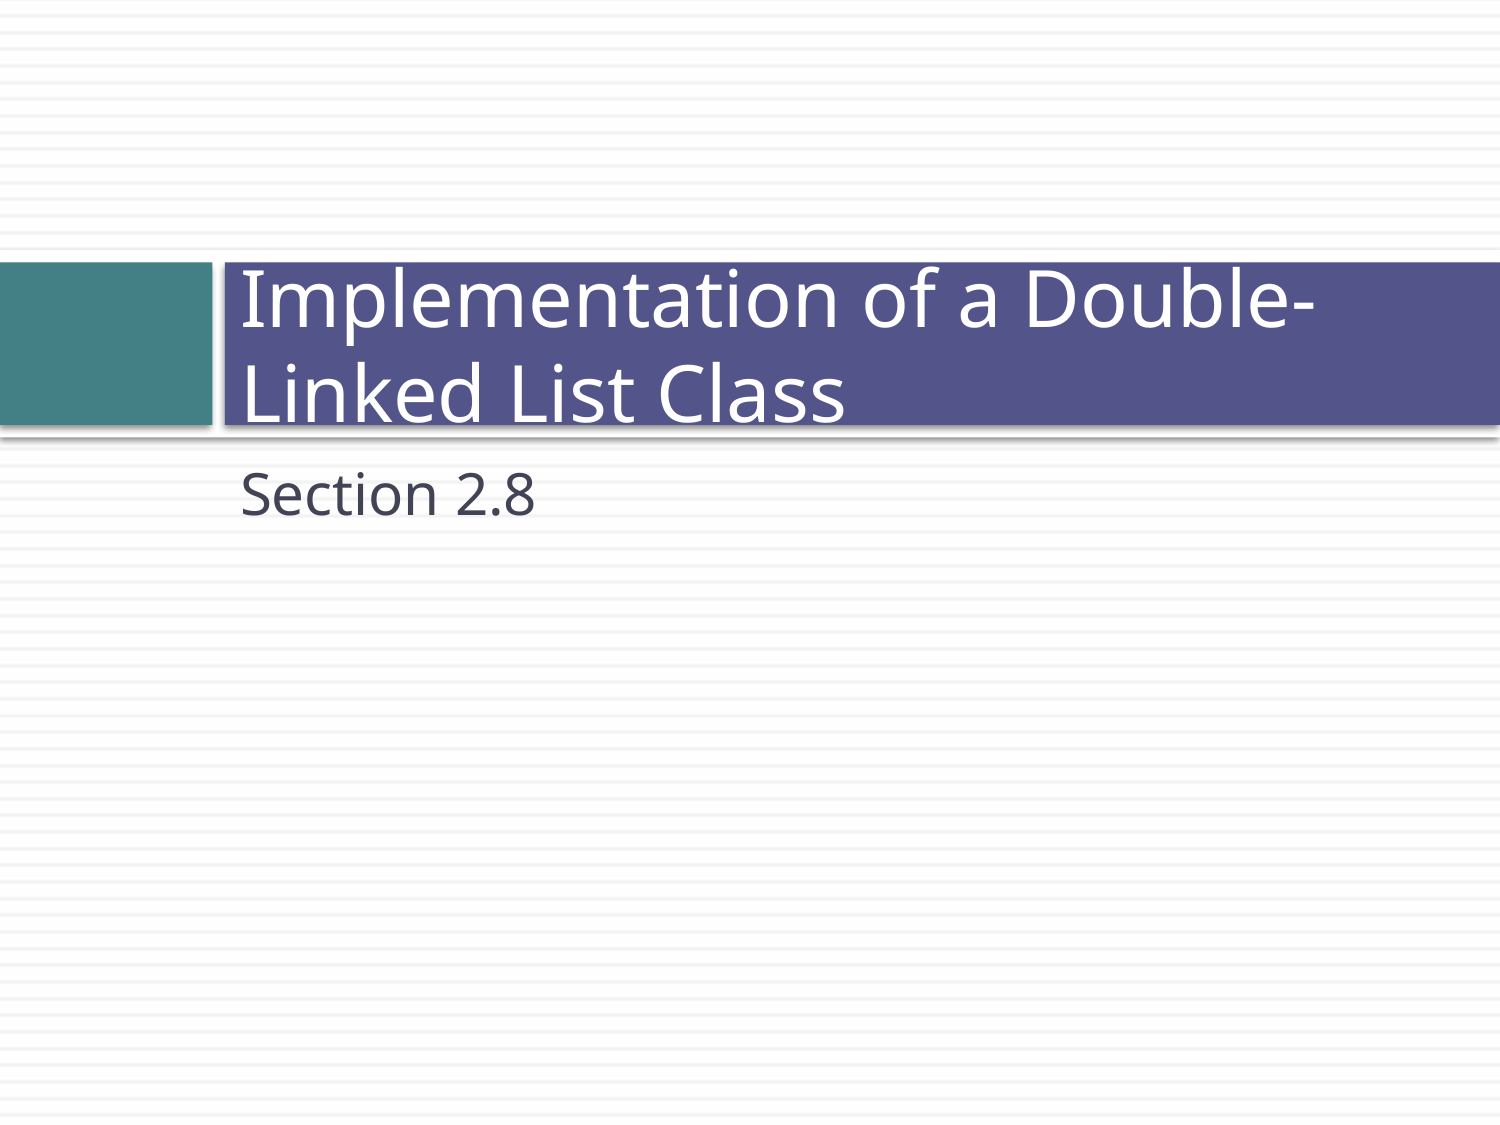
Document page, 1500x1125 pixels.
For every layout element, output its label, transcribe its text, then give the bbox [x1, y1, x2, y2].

title Implementation of a Double-Linked List Class [224, 262, 1476, 426]
list Section 2.8 [224, 449, 1394, 725]
